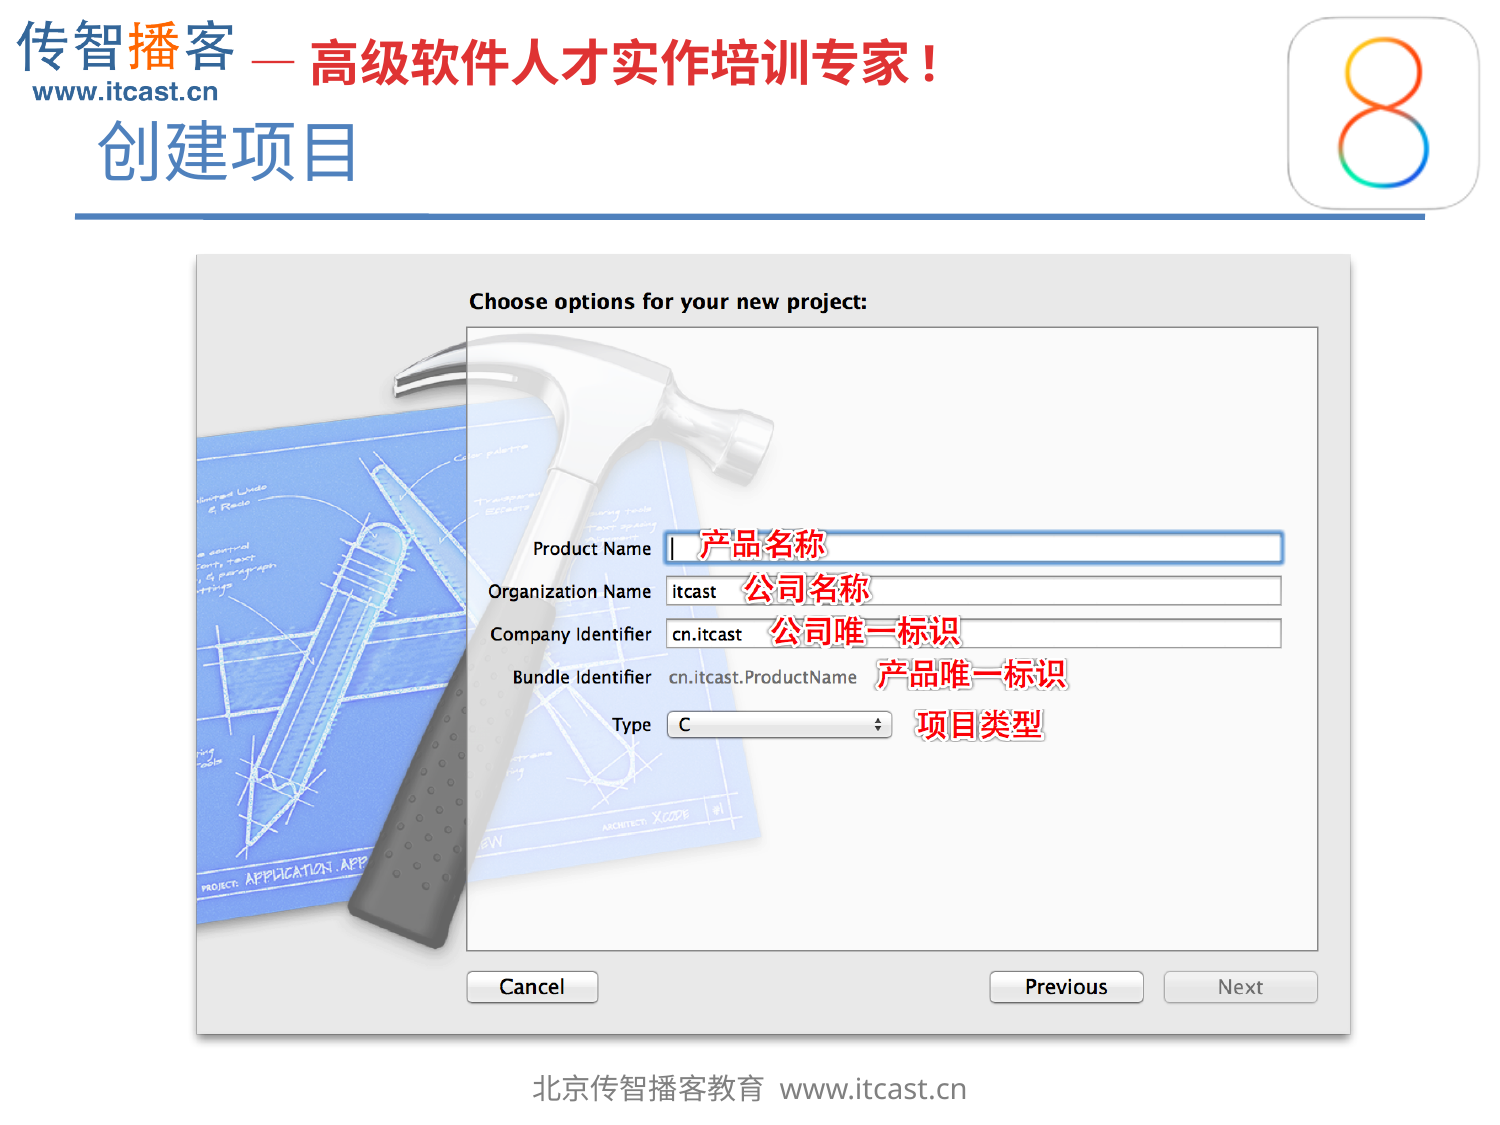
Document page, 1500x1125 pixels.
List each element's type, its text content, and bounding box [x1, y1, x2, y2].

picture [16, 19, 234, 101]
picture [184, 250, 1361, 1051]
picture [1270, 0, 1497, 227]
title 创建项目 [81, 102, 1416, 238]
